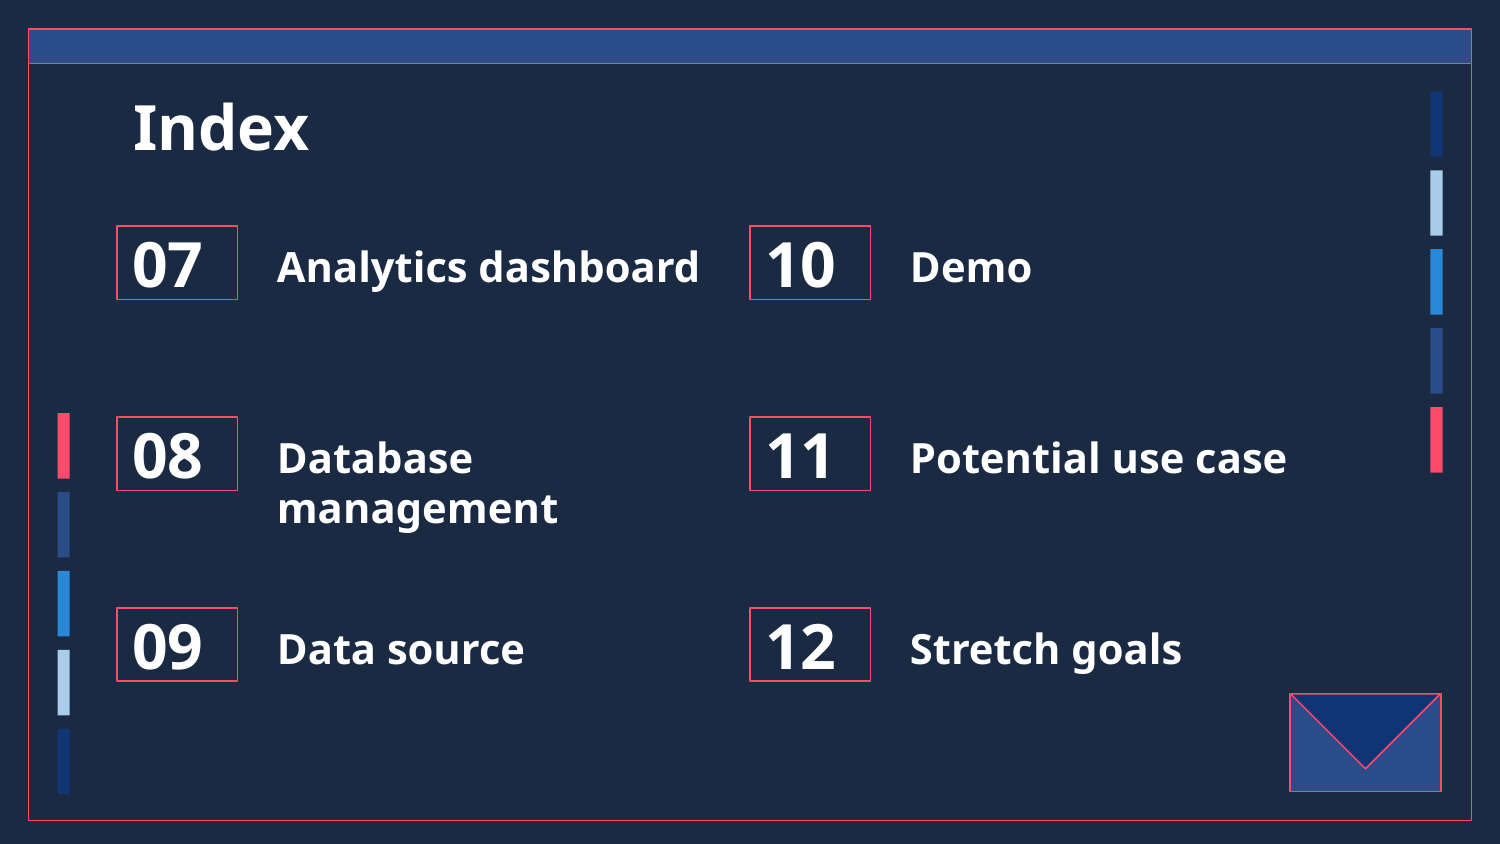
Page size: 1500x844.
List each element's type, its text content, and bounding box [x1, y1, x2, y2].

title Index [118, 72, 1382, 167]
subtitle Potential use case [894, 416, 1326, 545]
subtitle Database management [261, 416, 693, 545]
subtitle Analytics dashboard [261, 225, 726, 354]
subtitle Demo [894, 225, 1326, 354]
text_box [1289, 618, 1442, 792]
subtitle Data source [261, 607, 693, 736]
title 08 [116, 416, 238, 491]
title 12 [749, 607, 871, 682]
title 10 [749, 225, 871, 300]
title 11 [749, 416, 871, 491]
subtitle Stretch goals [894, 607, 1326, 736]
title 07 [116, 225, 238, 300]
title 09 [116, 607, 238, 682]
